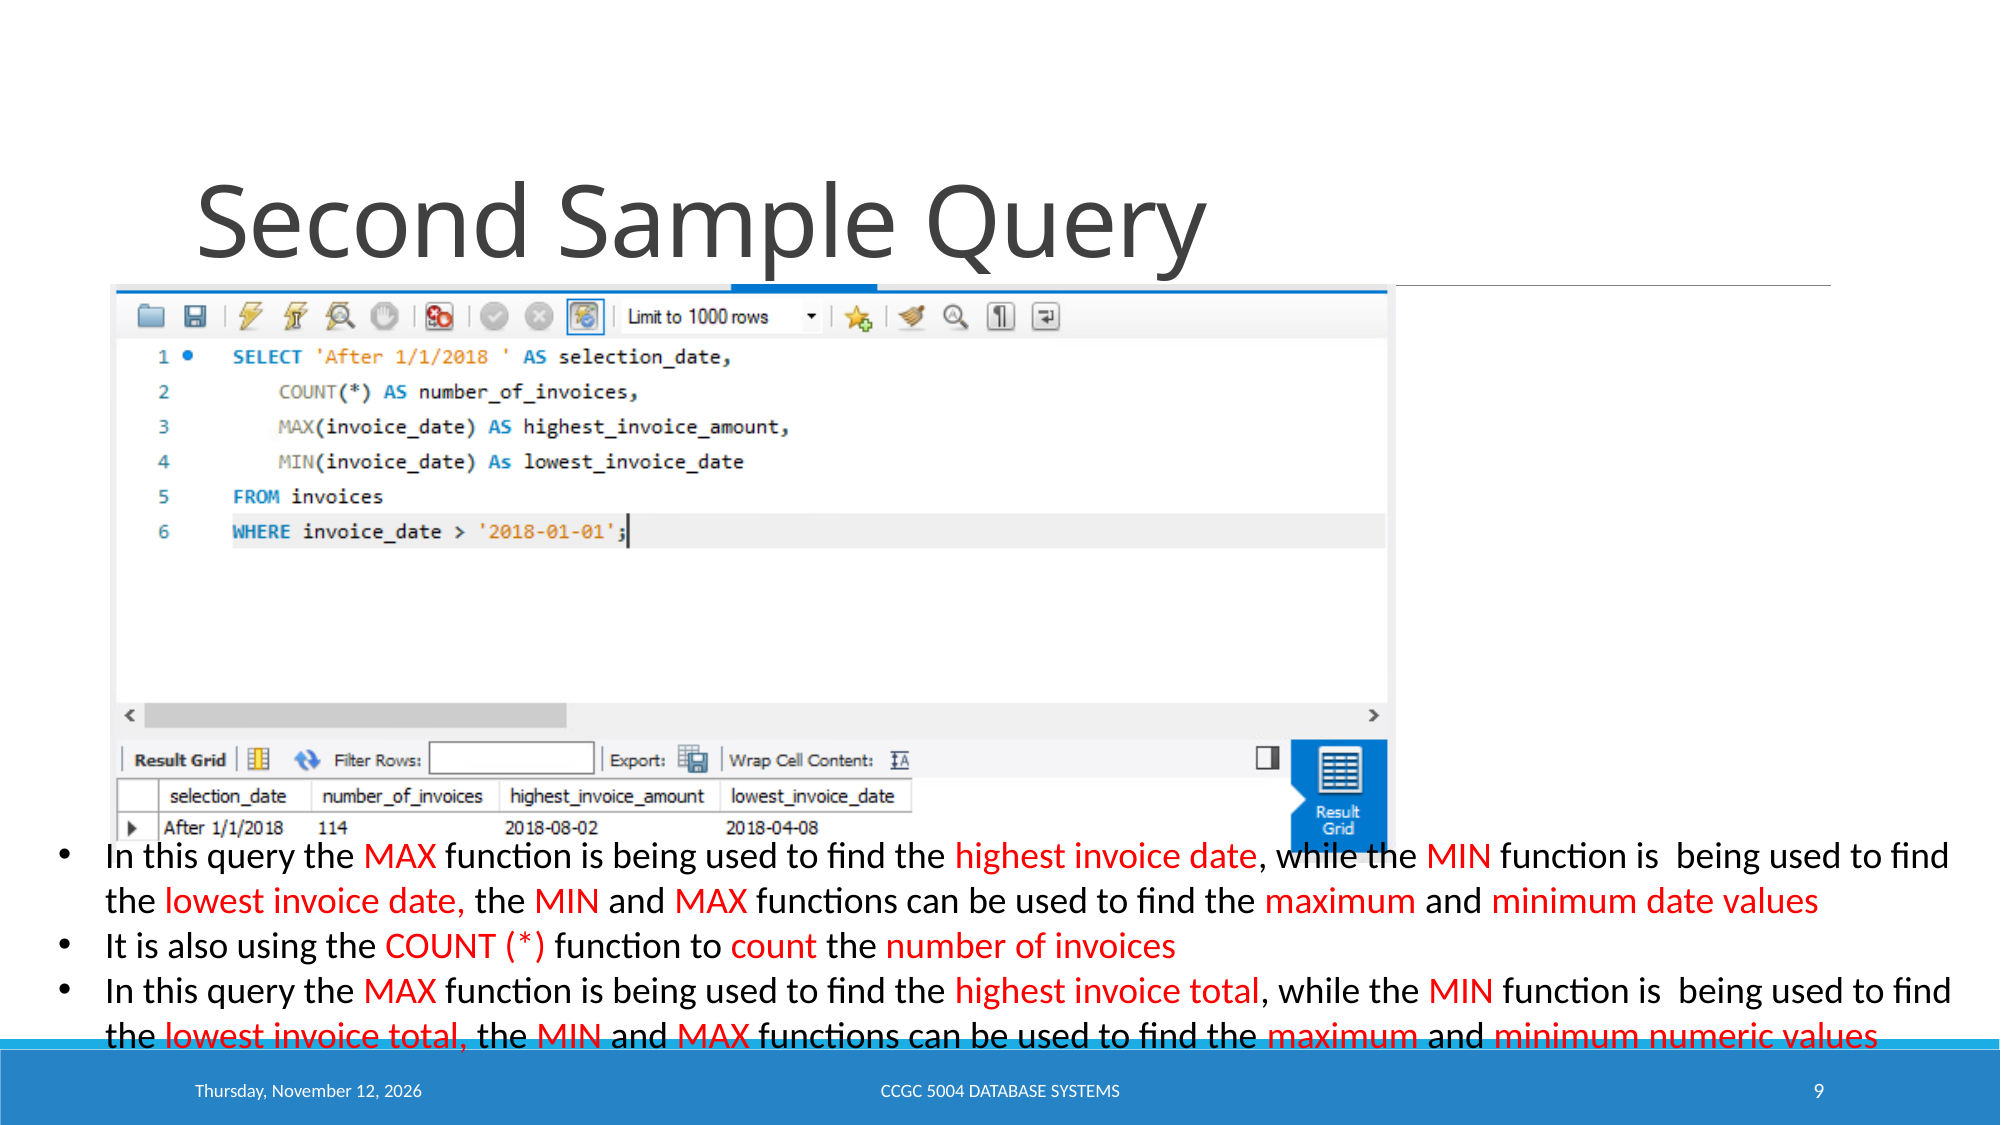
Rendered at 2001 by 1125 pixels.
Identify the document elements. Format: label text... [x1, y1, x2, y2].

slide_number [180, 1063, 586, 1120]
text_box In this query the MAX function is being used to find the highest invoice date, while the MIN function is being used to find the lowest invoice date, the MIN and MAX functions can be used to find the maximum and minimum date values It is also using the COUNT (*) function to count the number of invoices In this query the MAX function is being used to find the highest invoice total, while the MIN function is being used to find the lowest invoice total, the MIN and MAX functions can be used to find the maximum and minimum numeric values [43, 823, 1983, 1063]
title Second Sample Query [180, 47, 1830, 285]
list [110, 284, 1397, 864]
footer CCGC 5004 Database Systems [604, 1063, 1396, 1120]
slide_number 9 [1624, 1063, 1840, 1120]
